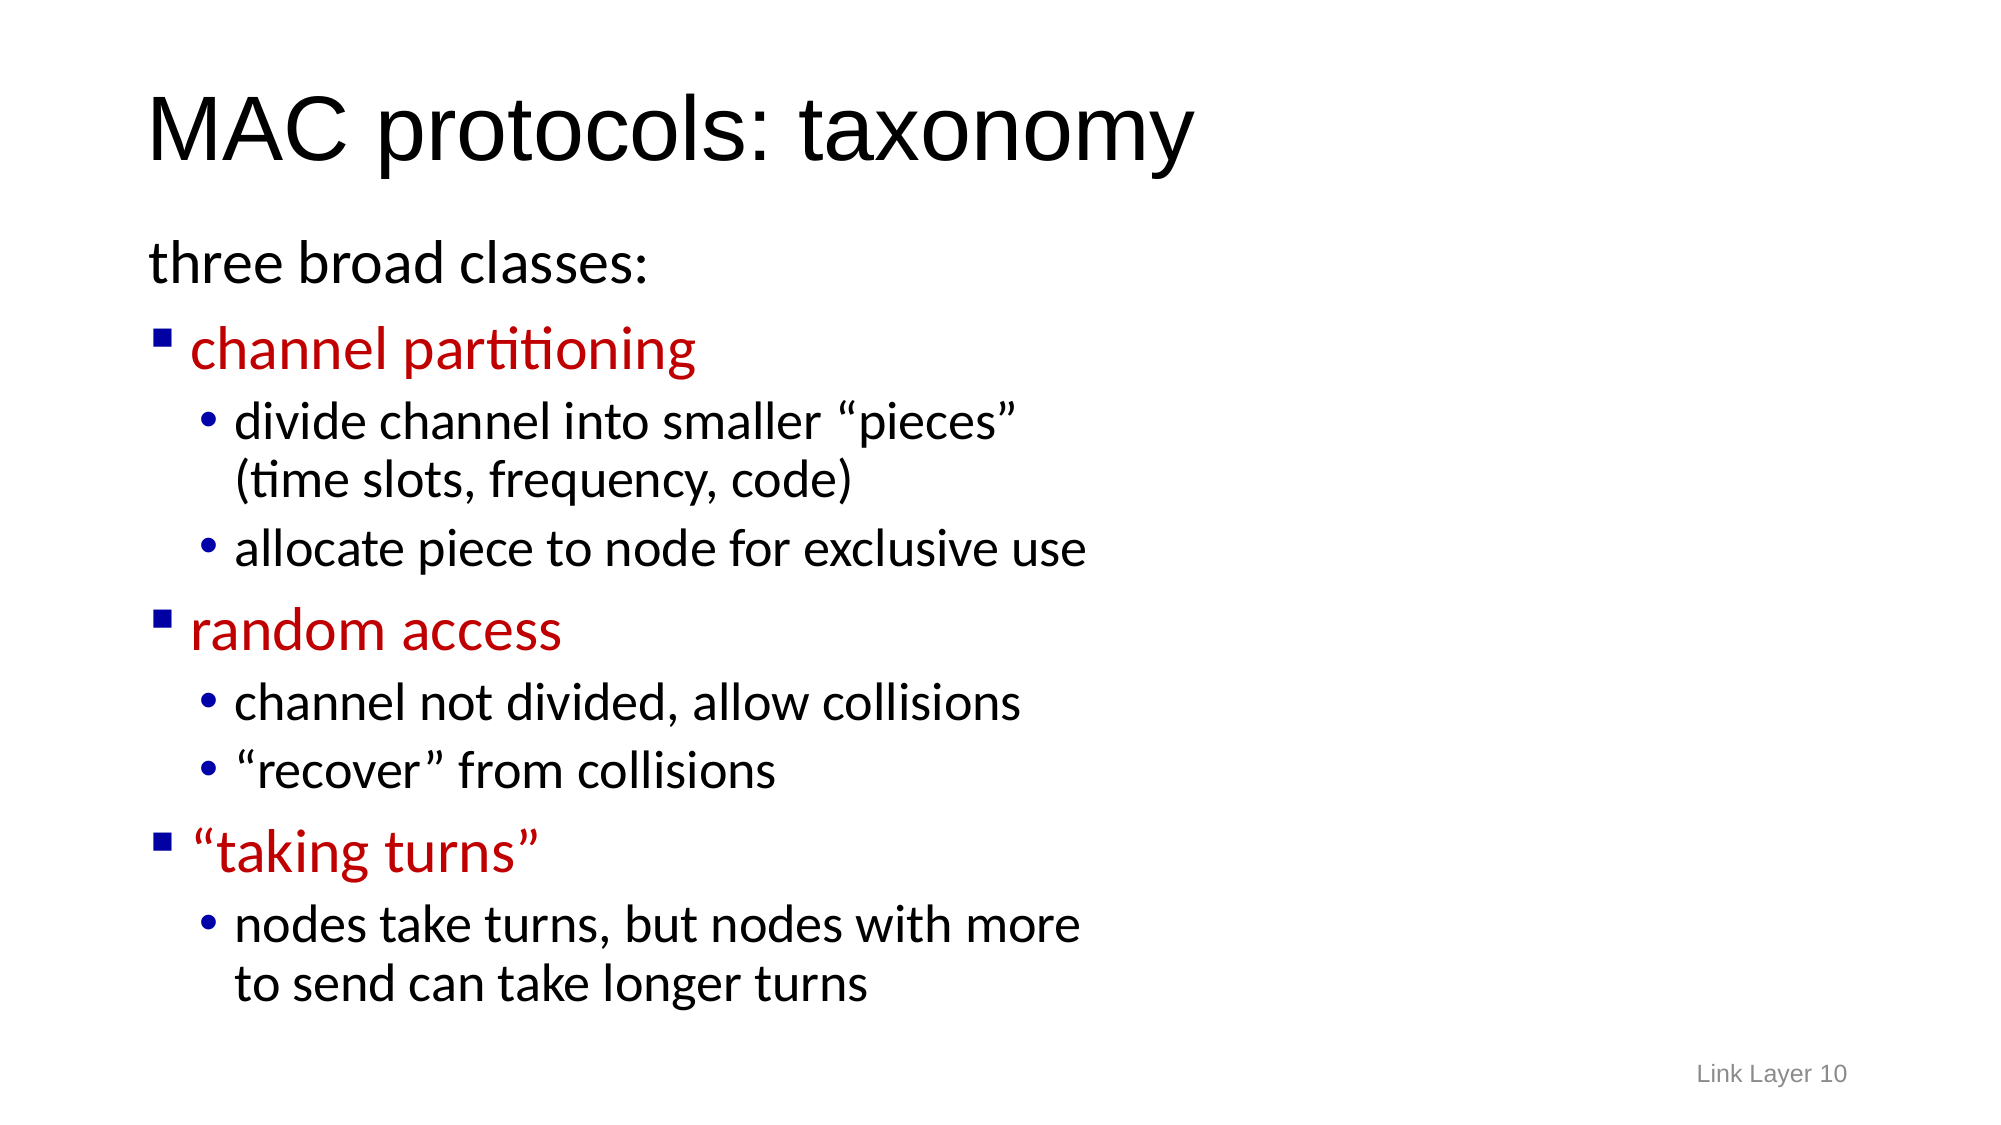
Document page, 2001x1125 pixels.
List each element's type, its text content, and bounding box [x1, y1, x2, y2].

title MAC protocols: taxonomy [131, 57, 1857, 205]
text_box three broad classes: channel partitioning divide channel into smaller “pieces” (time slots, frequency, code) allocate piece to node for exclusive use random access channel not divided, allow collisions “recover” from collisions “taking turns” nodes take turns, but nodes with more to send can take longer turns [113, 222, 1125, 1070]
slide_number Link Layer 10 [1412, 1042, 1863, 1103]
